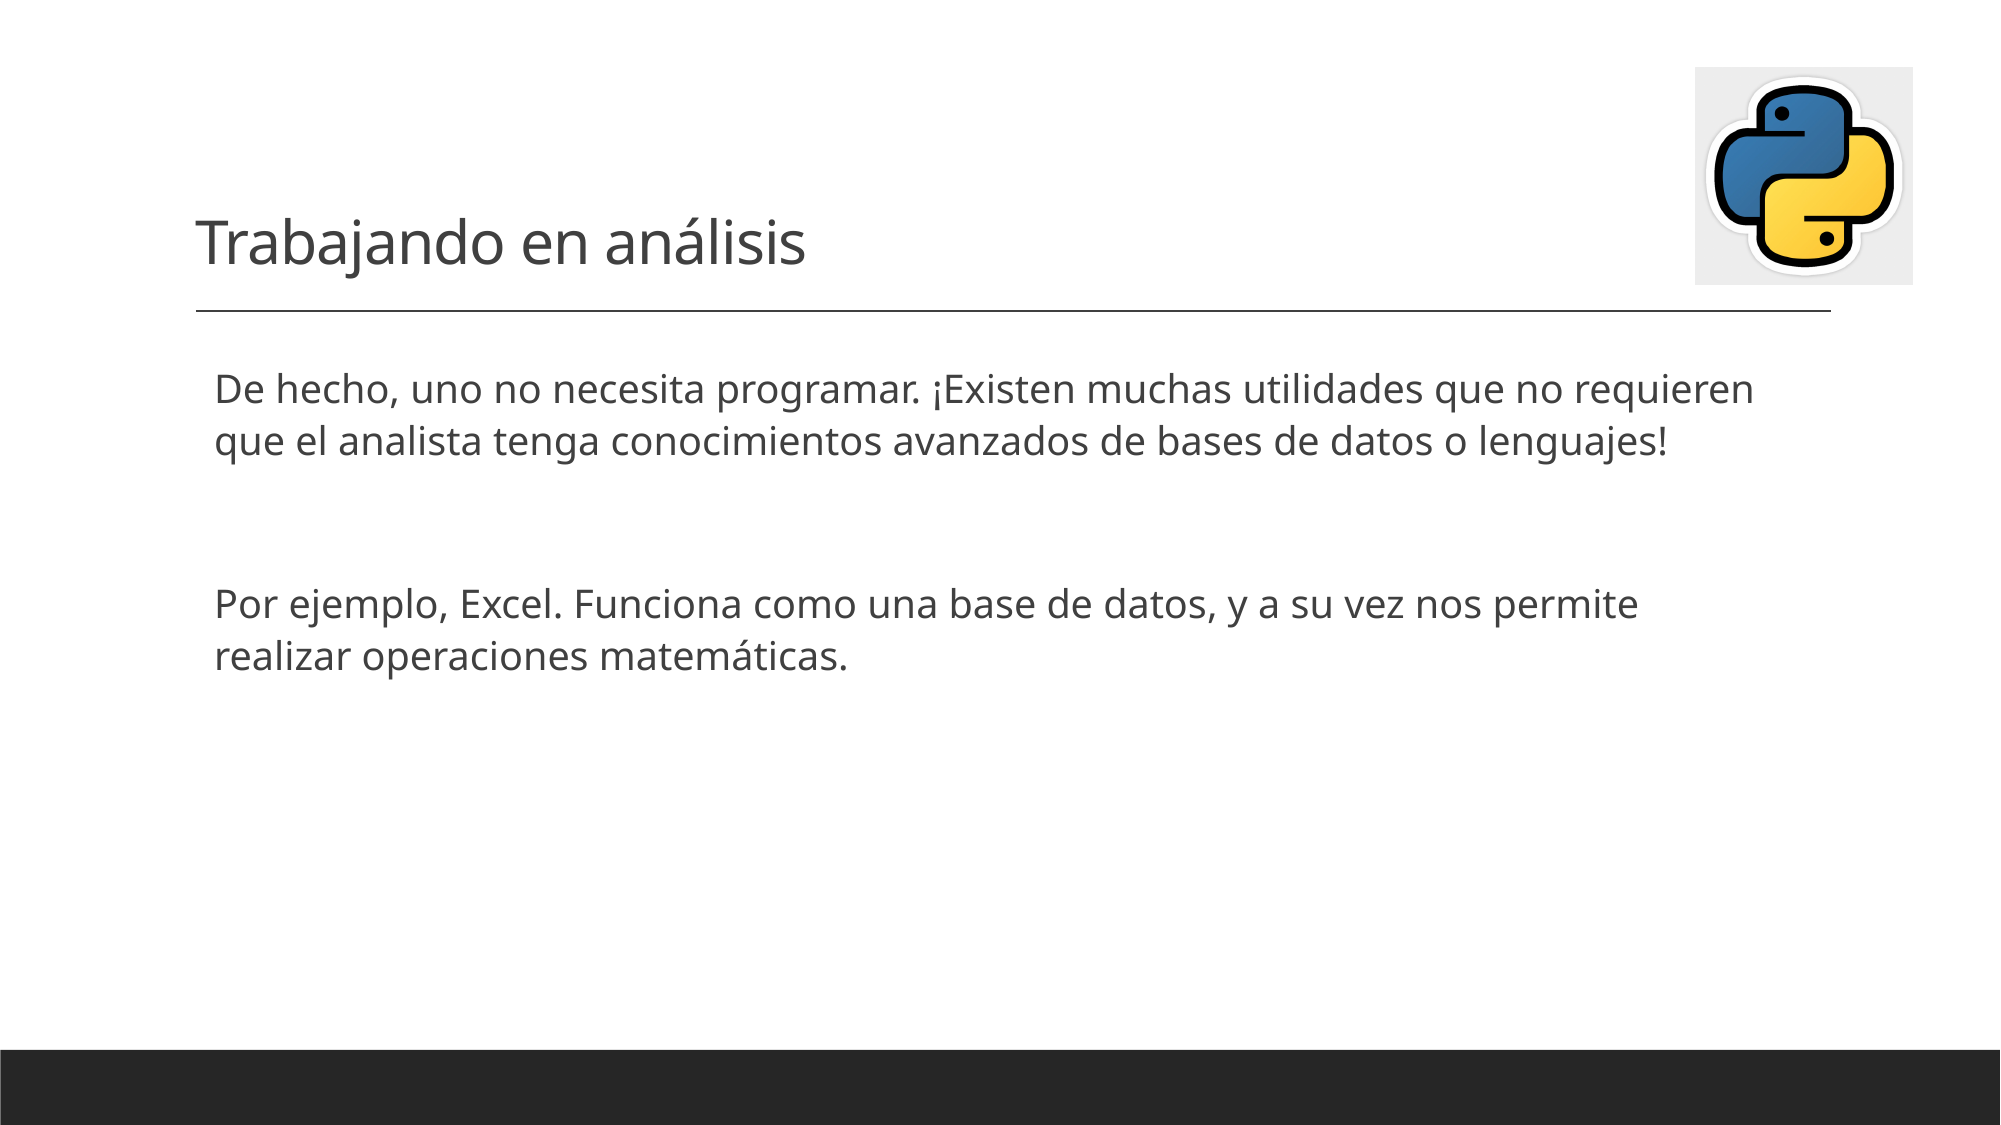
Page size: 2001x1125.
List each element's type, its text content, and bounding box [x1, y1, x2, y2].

title Trabajando en análisis [180, 204, 1506, 285]
list De hecho, uno no necesita programar. ¡Existen muchas utilidades que no requieren que el analista tenga conocimientos avanzados de bases de datos o lenguajes! Por ejemplo, Excel. Funciona como una base de datos, y a su vez nos permite realizar operaciones matemáticas. [214, 352, 1768, 969]
picture [1694, 67, 1913, 286]
